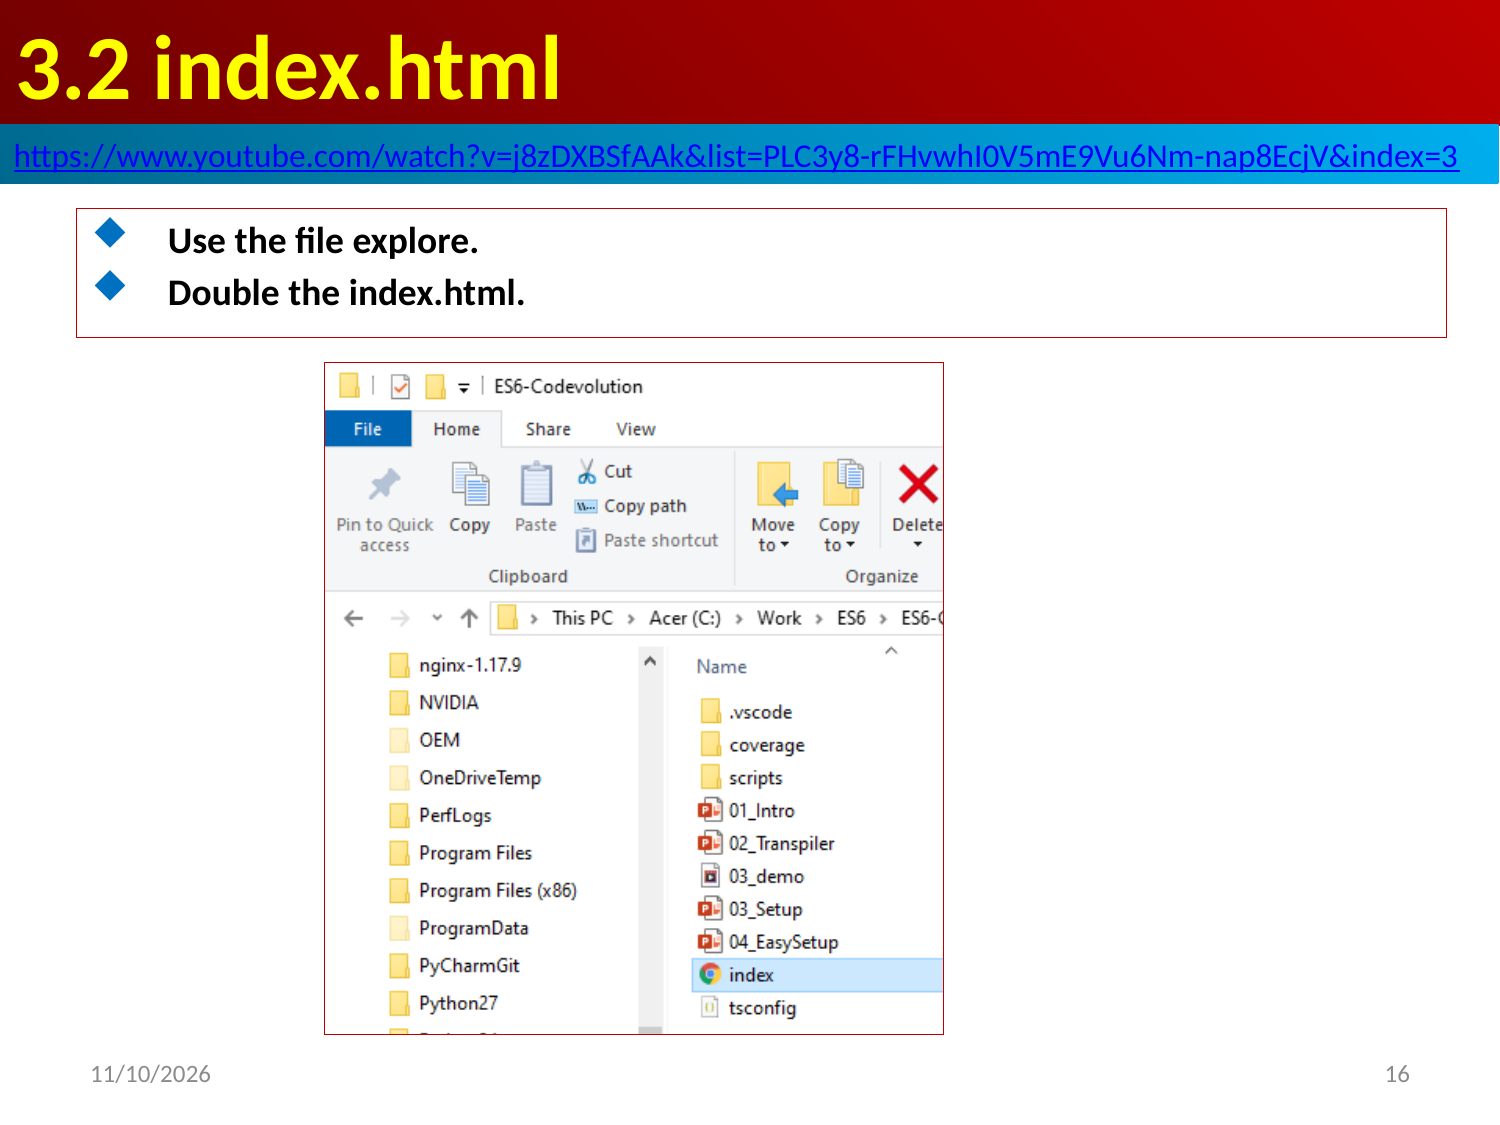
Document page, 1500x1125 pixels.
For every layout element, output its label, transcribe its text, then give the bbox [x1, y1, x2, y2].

text_box https://www.youtube.com/watch?v=j8zDXBSfAAk&list=PLC3y8-rFHvwhI0V5mE9Vu6Nm-nap8EcjV&index=3 [0, 124, 1499, 184]
slide_number 16 [1074, 1042, 1425, 1103]
title 3.2 index.html [0, 0, 1500, 126]
picture [324, 362, 944, 1035]
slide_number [75, 1042, 425, 1103]
subtitle Use the file explore. Double the index.html. [76, 208, 1447, 338]
